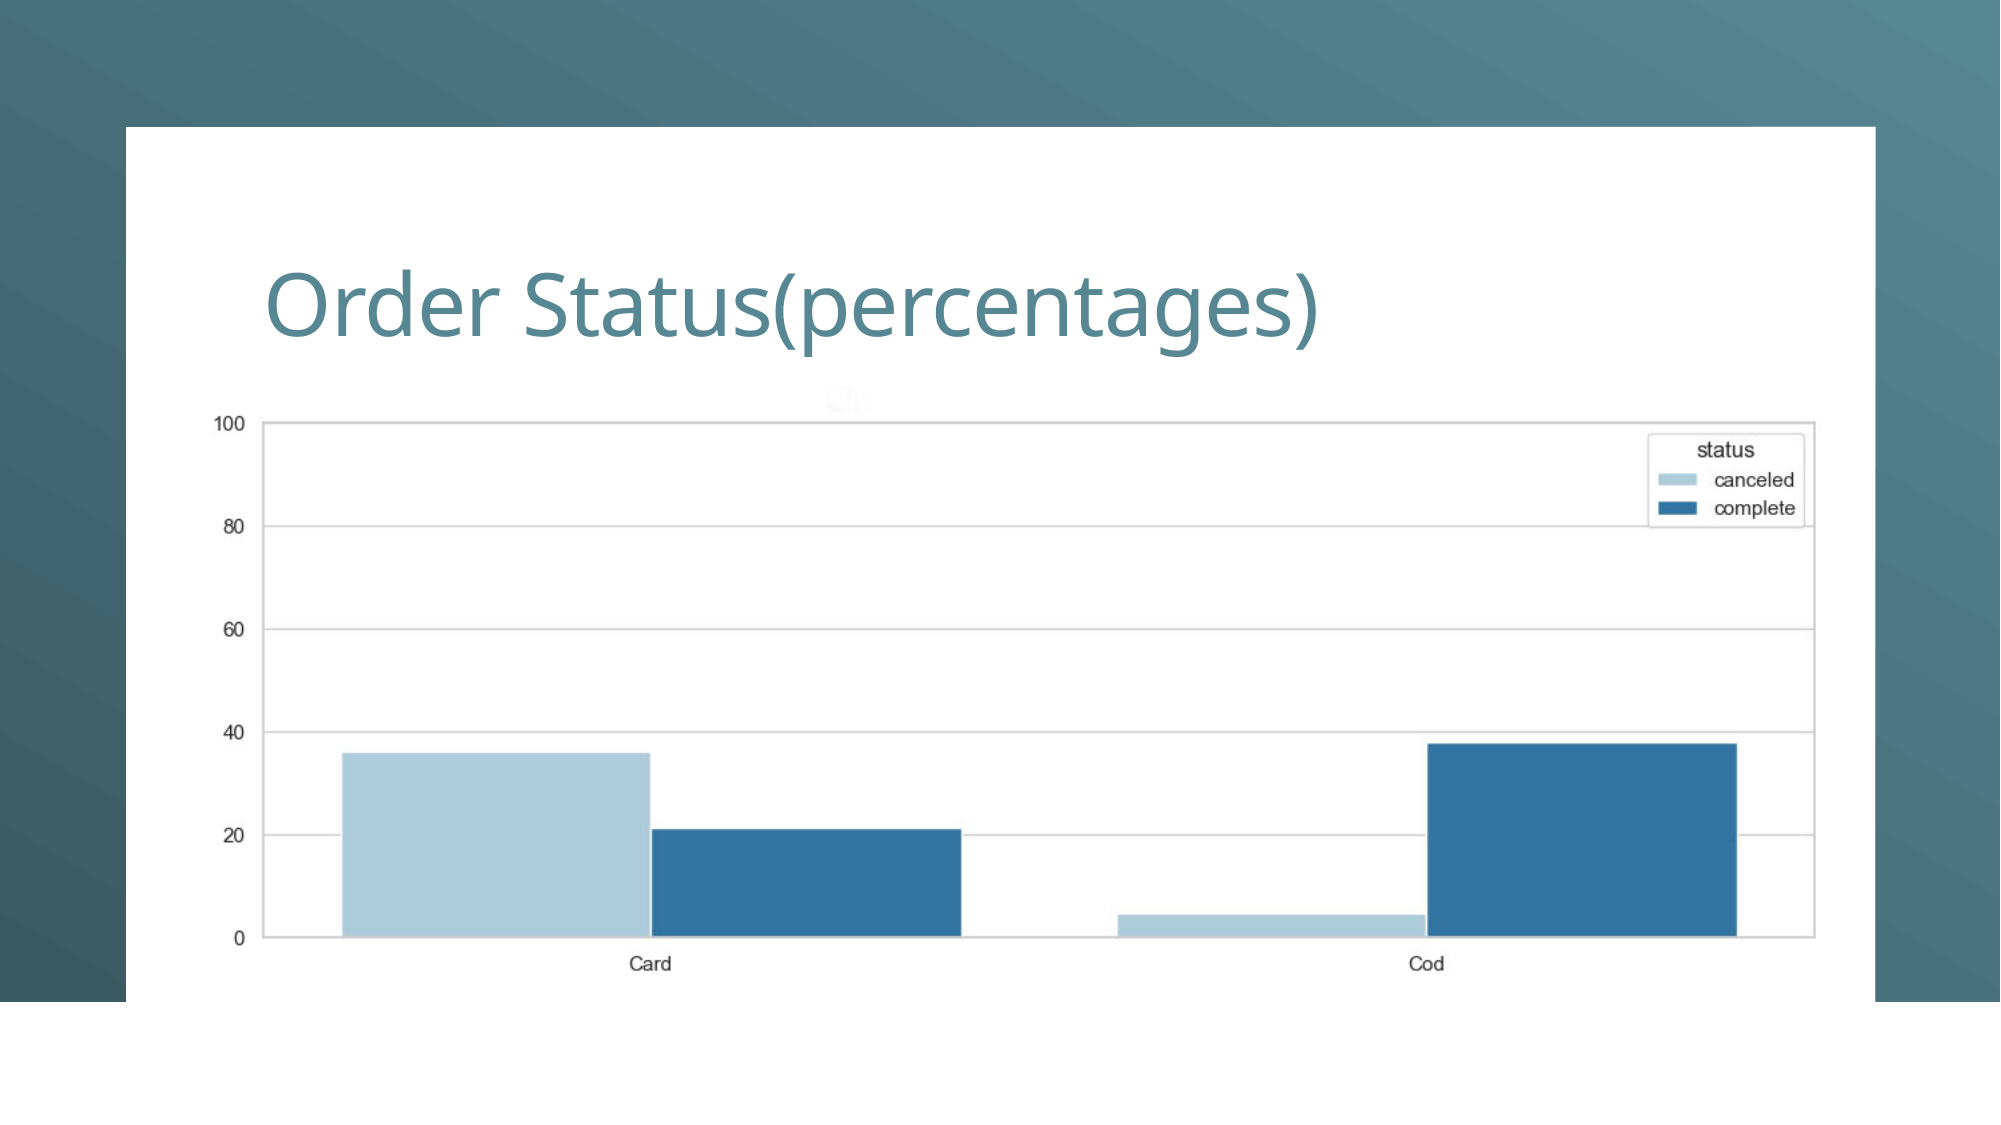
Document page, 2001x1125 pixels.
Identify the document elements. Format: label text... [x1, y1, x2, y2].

title Order Status(percentages) [248, 248, 1749, 372]
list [170, 372, 1828, 1015]
